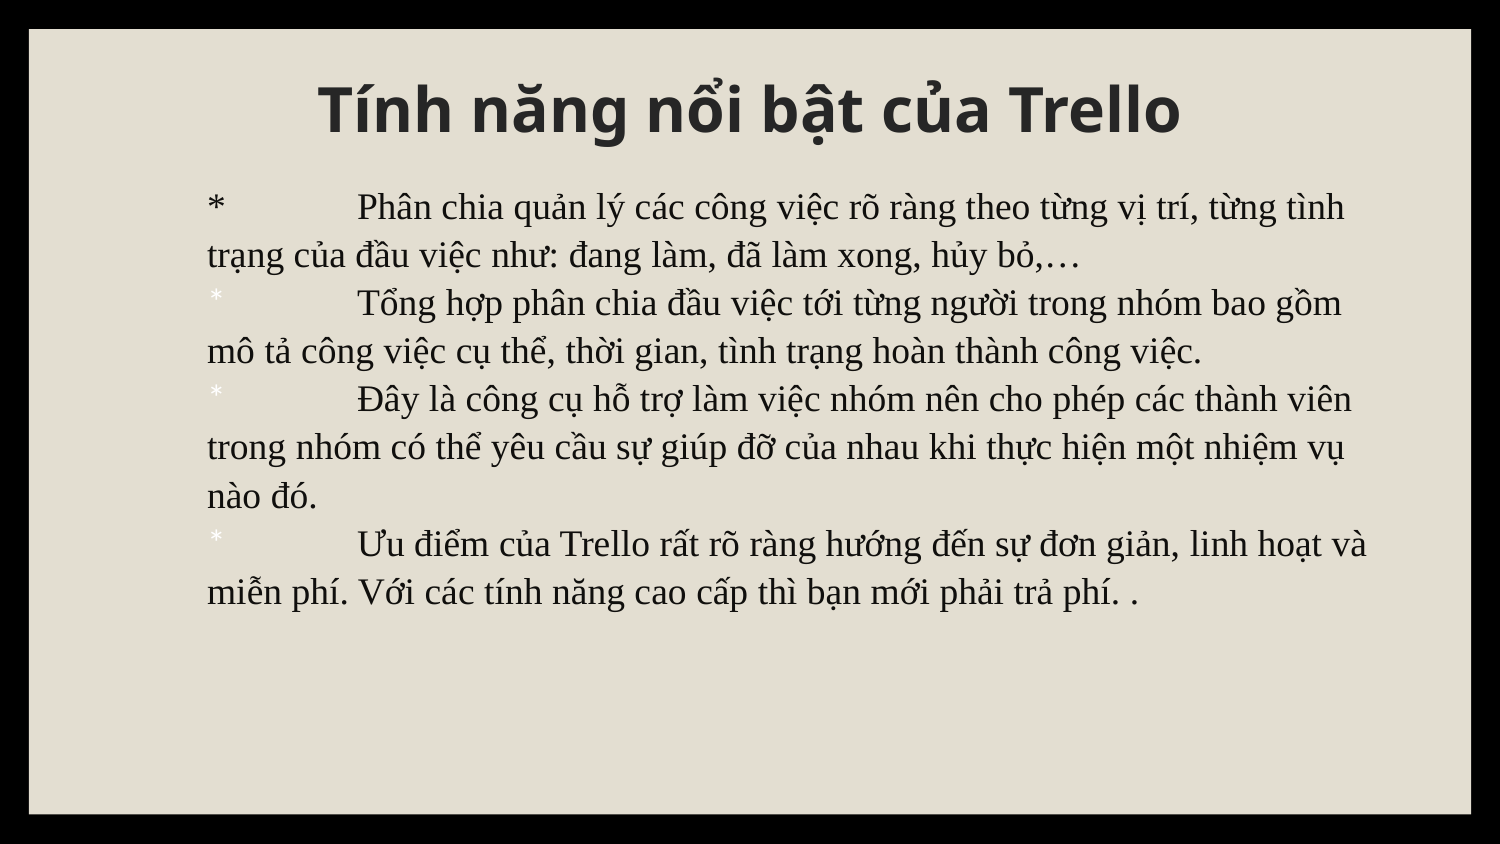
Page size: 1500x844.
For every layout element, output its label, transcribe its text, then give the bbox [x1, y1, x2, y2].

title * Phân chia quản lý các công việc rõ ràng theo từng vị trí, từng tình trạng của đầu việc như: đang làm, đã làm xong, hủy bỏ,… * Tổng hợp phân chia đầu việc tới từng người trong nhóm bao gồm mô tả công việc cụ thể, thời gian, tình trạng hoàn thành công việc. * Đây là công cụ hỗ trợ làm việc nhóm nên cho phép các thành viên trong nhóm có thể yêu cầu sự giúp đỡ của nhau khi thực hiện một nhiệm vụ nào đó. * Ưu điểm của Trello rất rõ ràng hướng đến sự đơn giản, linh hoạt và miễn phí. Với các tính năng cao cấp thì bạn mới phải trả phí. . [116, 163, 1392, 697]
title Tính năng nổi bật của Trello [126, 88, 1374, 137]
